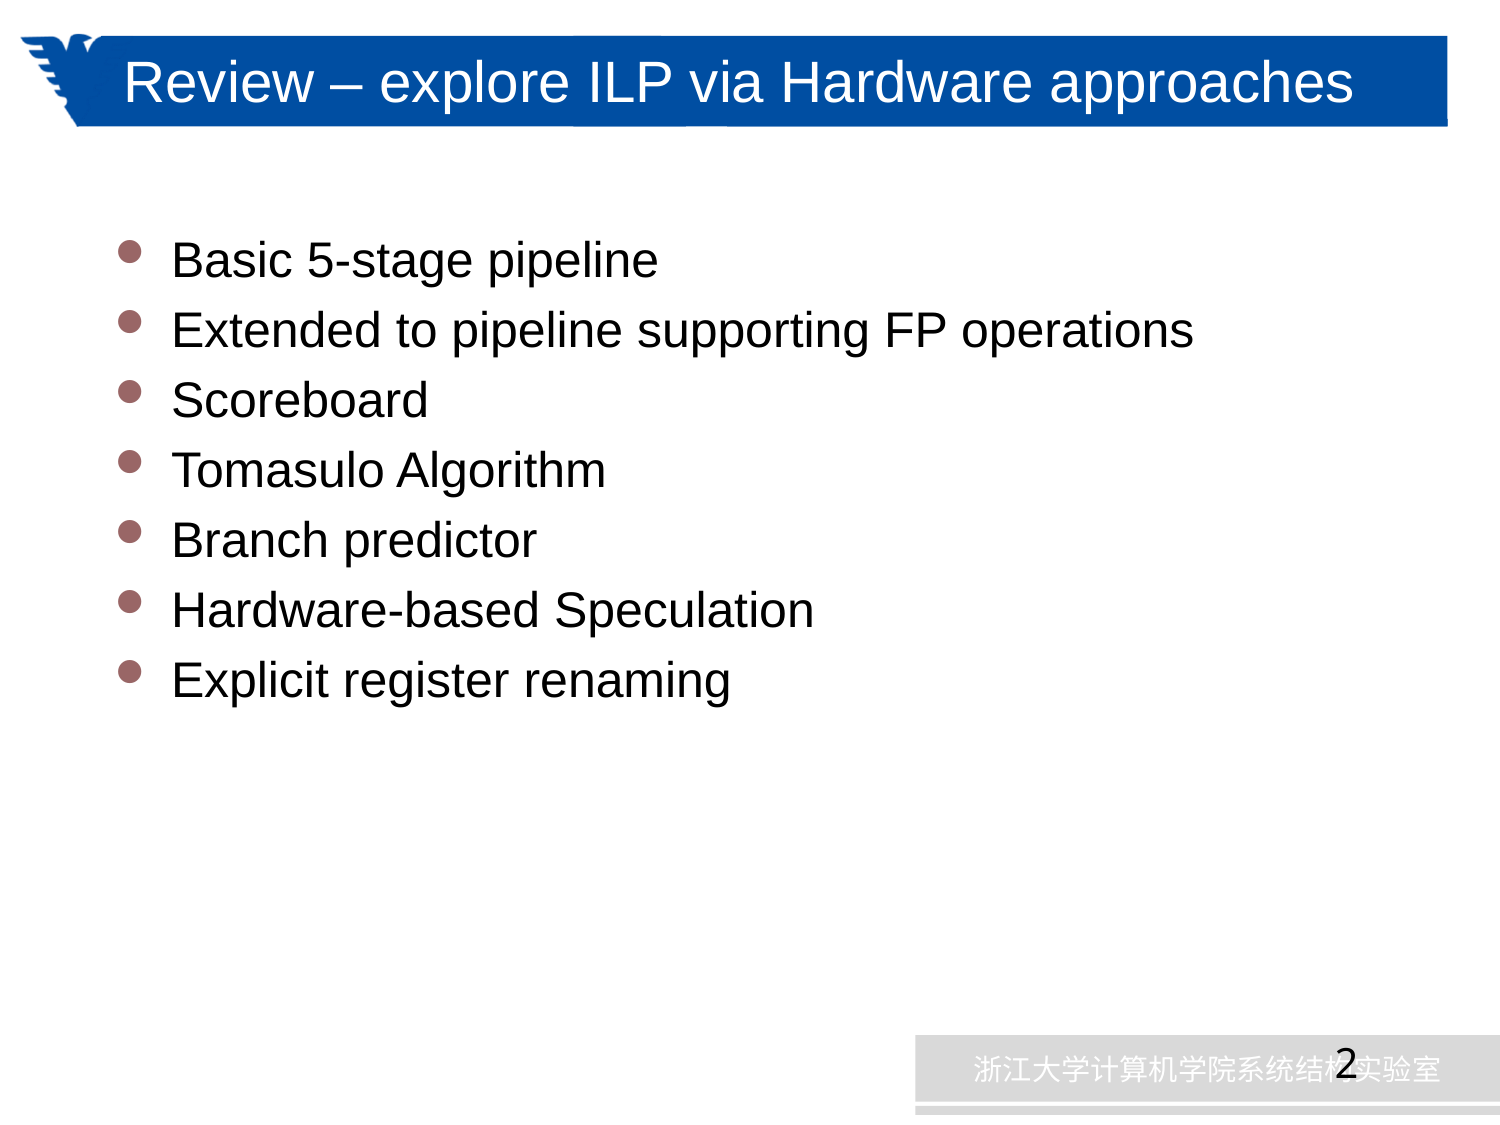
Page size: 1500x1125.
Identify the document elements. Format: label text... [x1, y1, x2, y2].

list Basic 5-stage pipeline Extended to pipeline supporting FP operations Scoreboard Tomasulo Algorithm Branch predictor Hardware-based Speculation Explicit register renaming [99, 219, 1400, 945]
picture [5, 19, 148, 127]
title Review – explore ILP via Hardware approaches [108, 38, 1406, 121]
